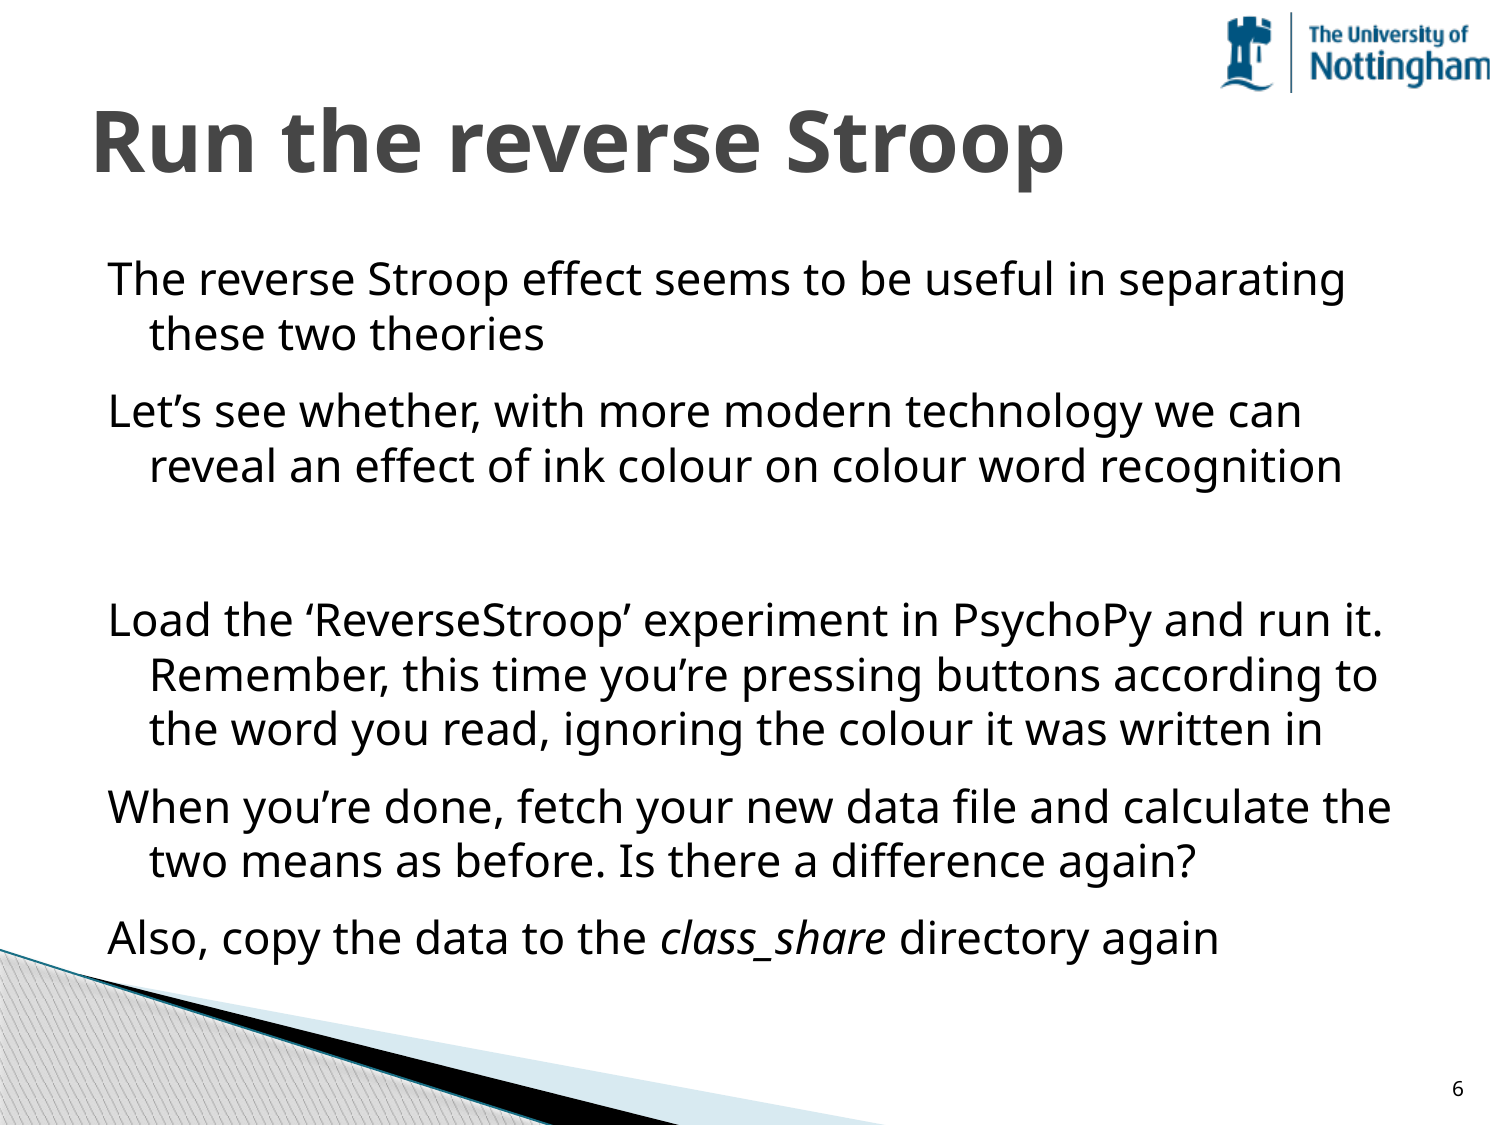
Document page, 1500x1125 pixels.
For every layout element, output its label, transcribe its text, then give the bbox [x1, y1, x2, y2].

title Run the reverse Stroop [75, 45, 1425, 233]
slide_number 6 [1418, 1051, 1479, 1112]
list The reverse Stroop effect seems to be useful in separating these two theories Let’s see whether, with more modern technology we can reveal an effect of ink colour on colour word recognition Load the ‘ReverseStroop’ experiment in PsychoPy and run it. Remember, this time you’re pressing buttons according to the word you read, ignoring the colour it was written in When you’re done, fetch your new data file and calculate the two means as before. Is there a difference again? Also, copy the data to the class_share directory again [75, 243, 1425, 986]
